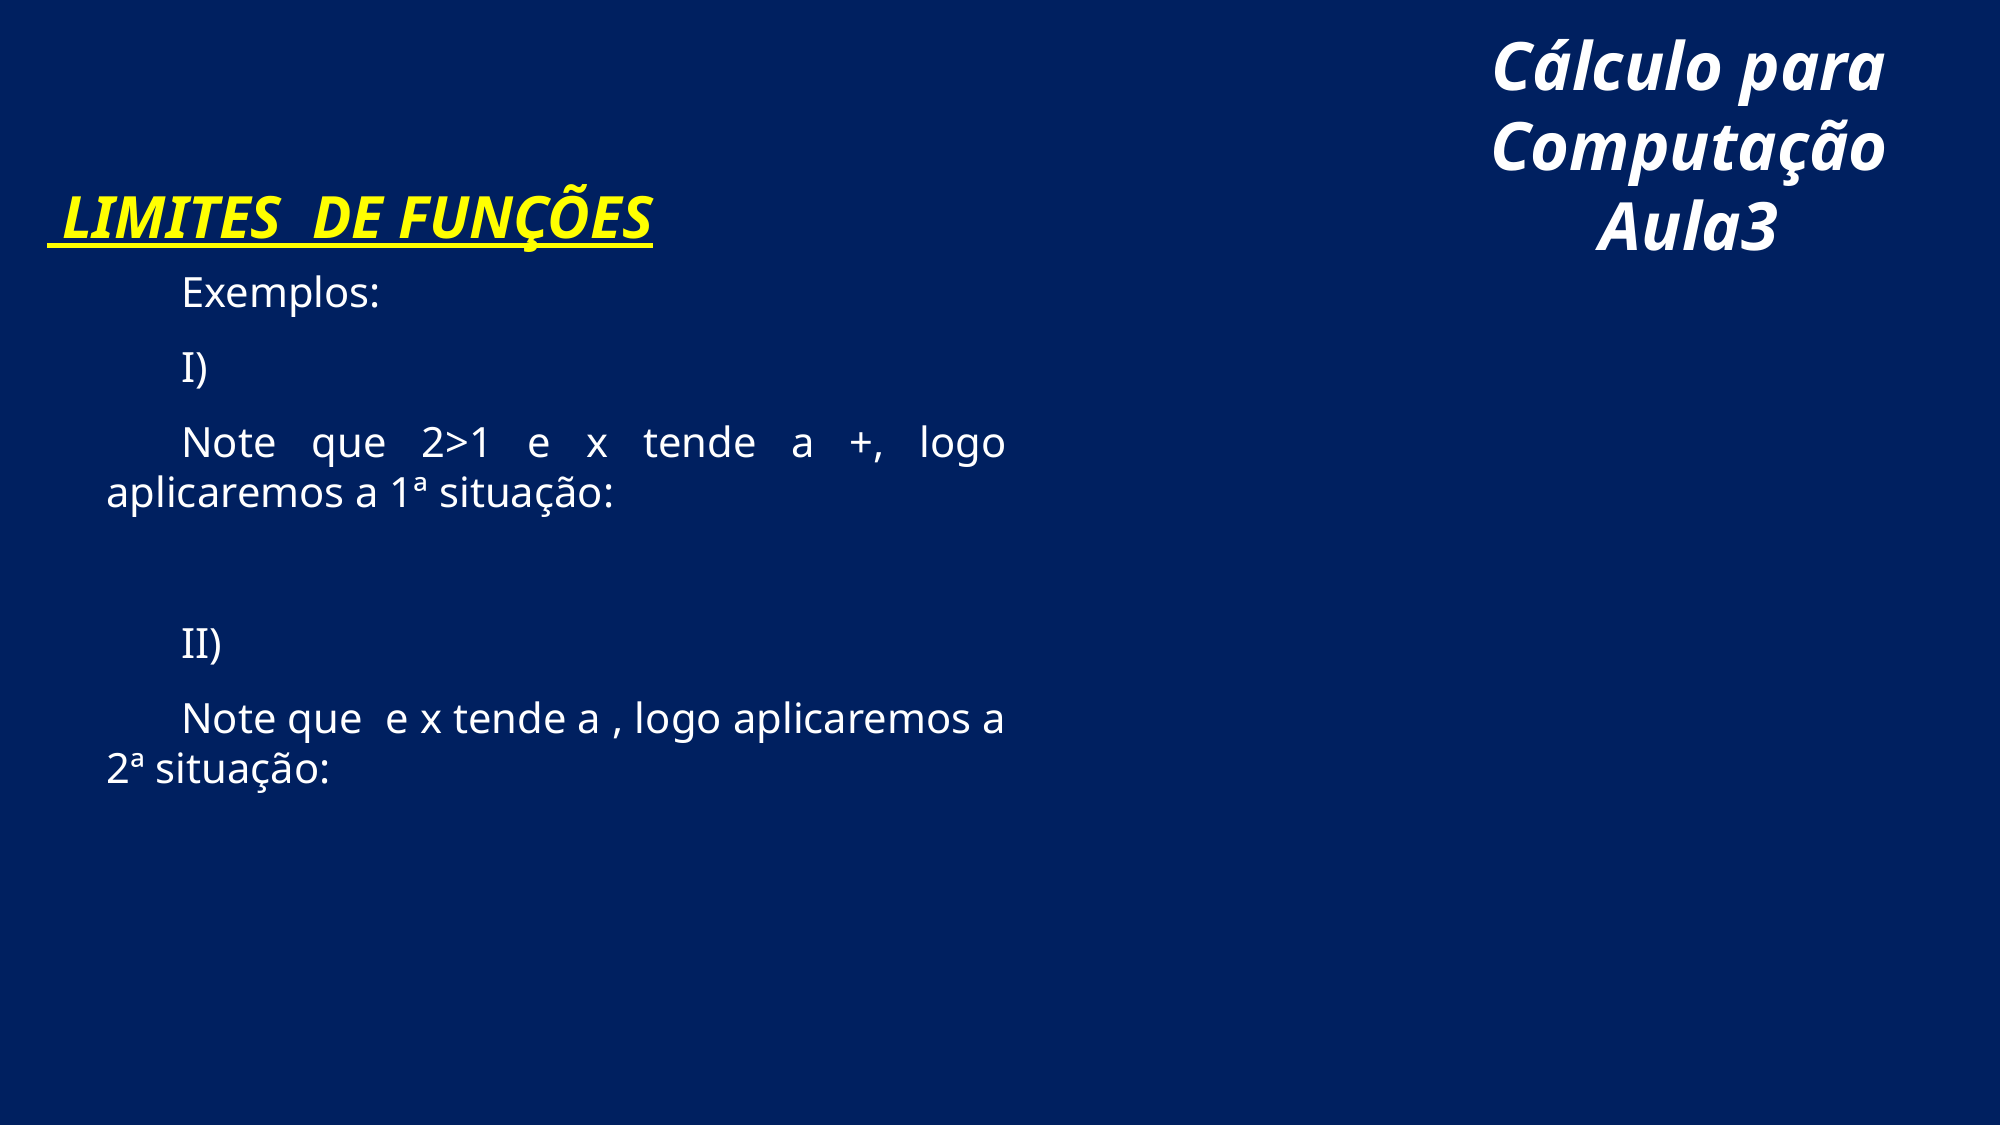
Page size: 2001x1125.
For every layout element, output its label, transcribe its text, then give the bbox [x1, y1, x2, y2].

text_box Cálculo para Computação Aula3 [1378, 16, 2000, 272]
text_box LIMITES DE FUNÇÕES [32, 173, 1378, 258]
